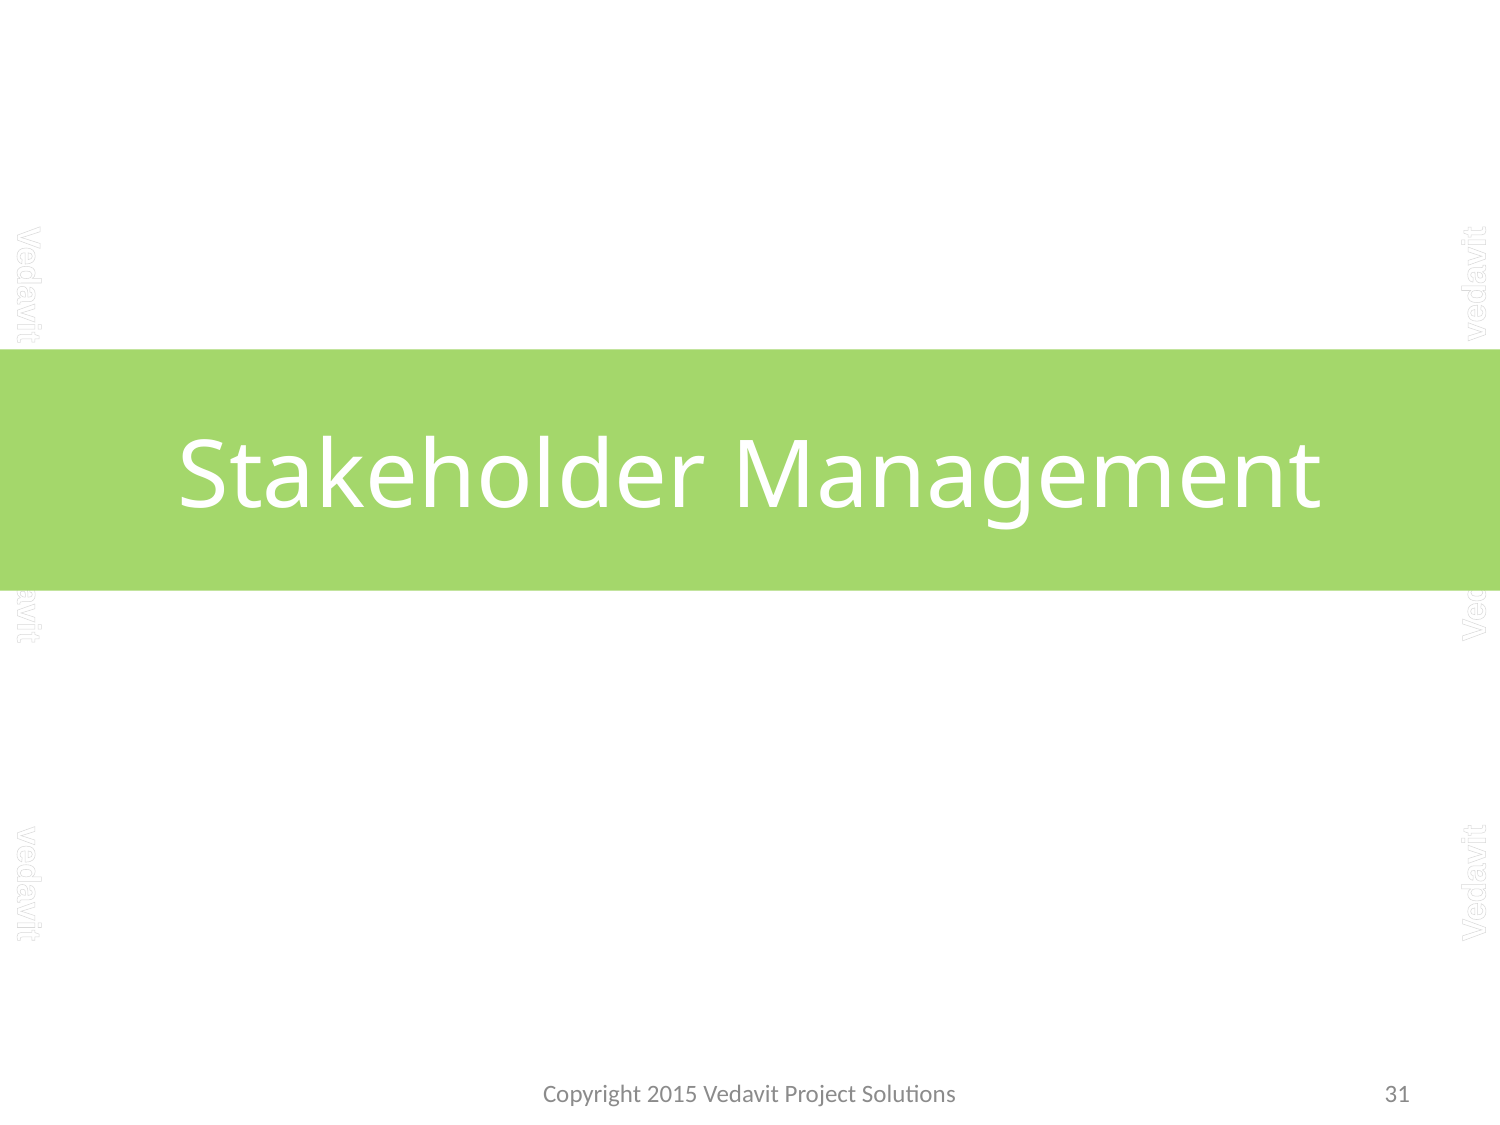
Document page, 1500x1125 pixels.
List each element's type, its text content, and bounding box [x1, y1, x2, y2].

slide_number 31 [1074, 1062, 1425, 1123]
footer Copyright 2015 Vedavit Project Solutions [512, 1062, 988, 1123]
title Stakeholder Management [0, 349, 1500, 591]
